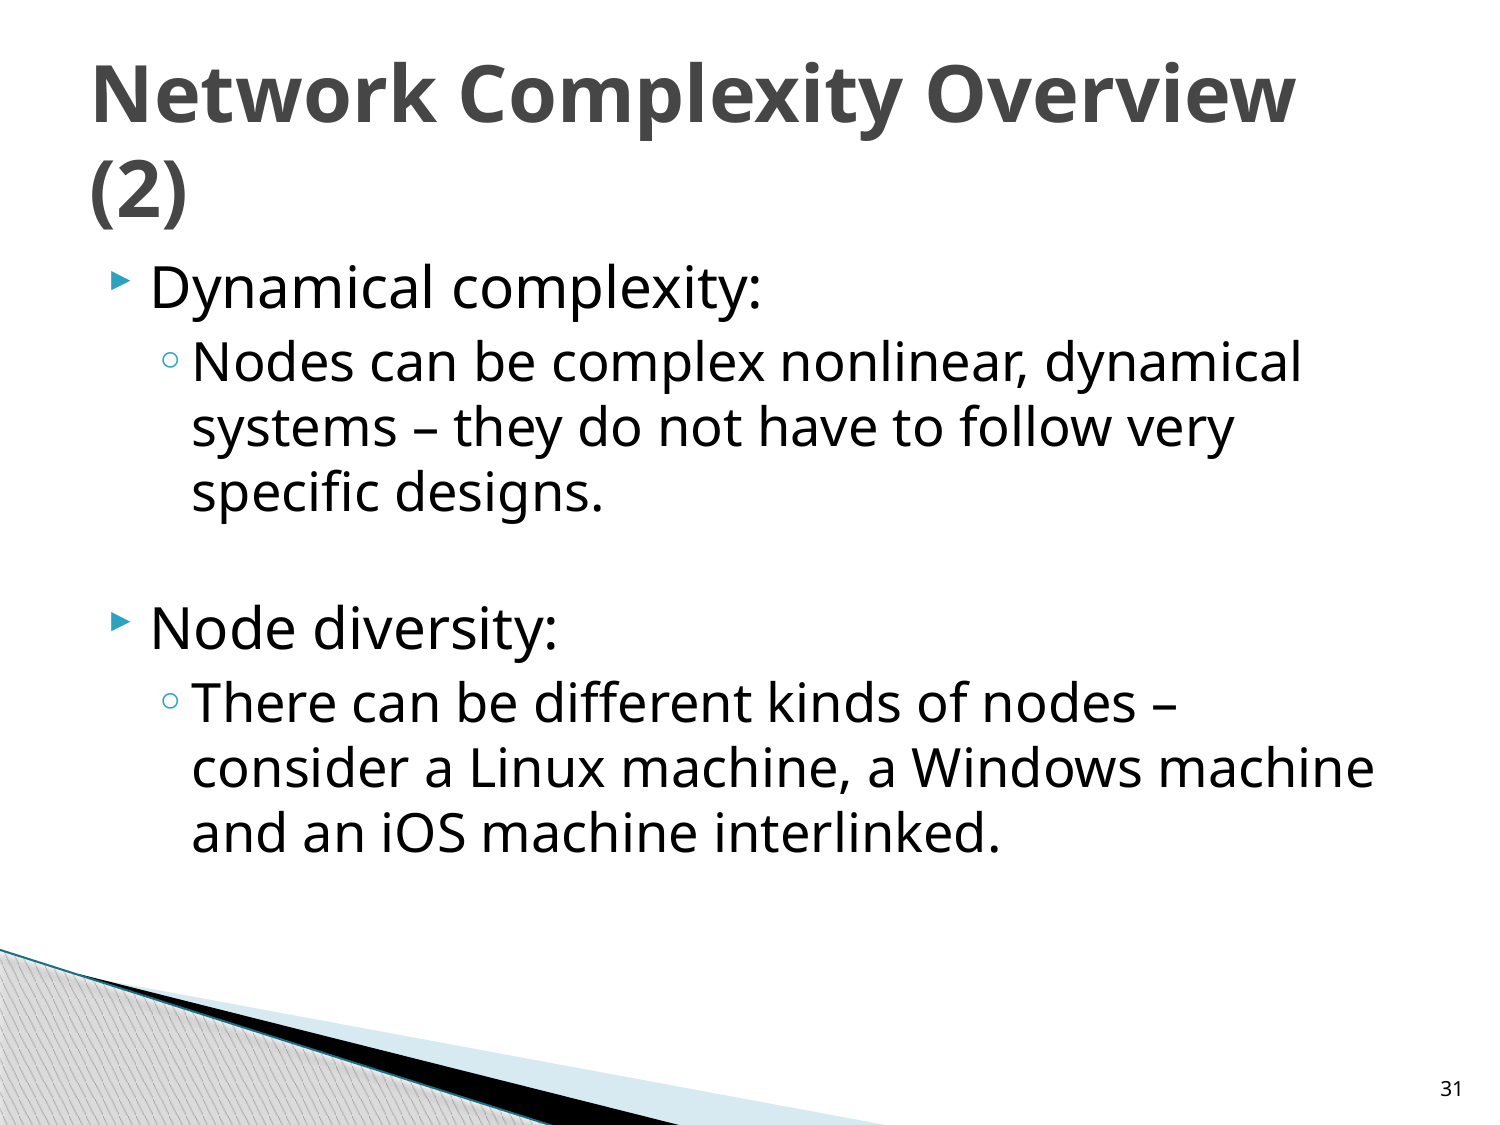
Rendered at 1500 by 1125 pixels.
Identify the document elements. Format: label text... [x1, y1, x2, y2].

slide_number 31 [1418, 1051, 1479, 1112]
list Dynamical complexity: Nodes can be complex nonlinear, dynamical systems – they do not have to follow very specific designs. Node diversity: There can be different kinds of nodes – consider a Linux machine, a Windows machine and an iOS machine interlinked. [74, 242, 1426, 986]
title Network Complexity Overview (2) [75, 45, 1425, 233]
